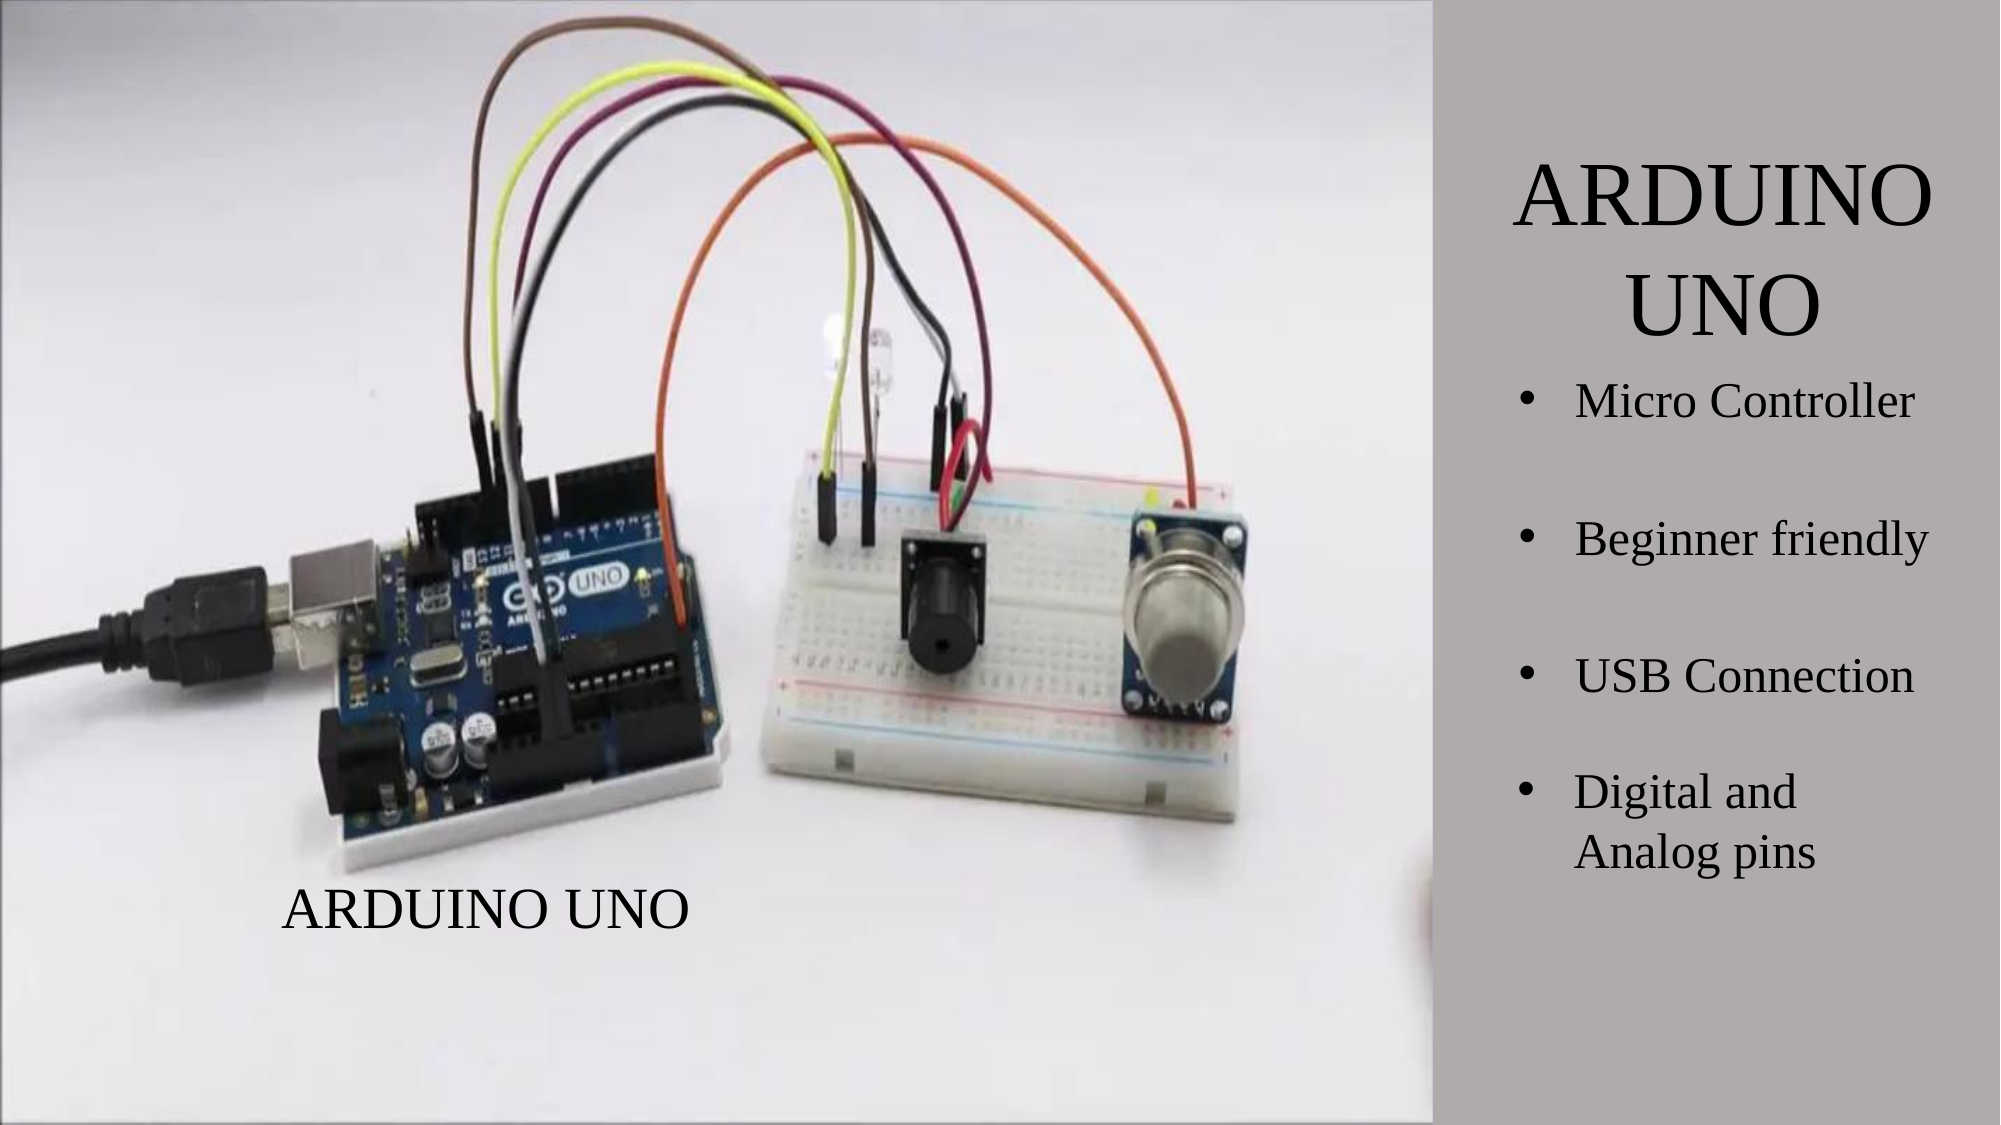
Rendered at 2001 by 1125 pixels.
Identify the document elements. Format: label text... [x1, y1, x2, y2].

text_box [1432, 0, 2000, 1125]
text_box [0, 0, 1432, 1125]
text_box ARDUINO UNO [266, 863, 859, 948]
